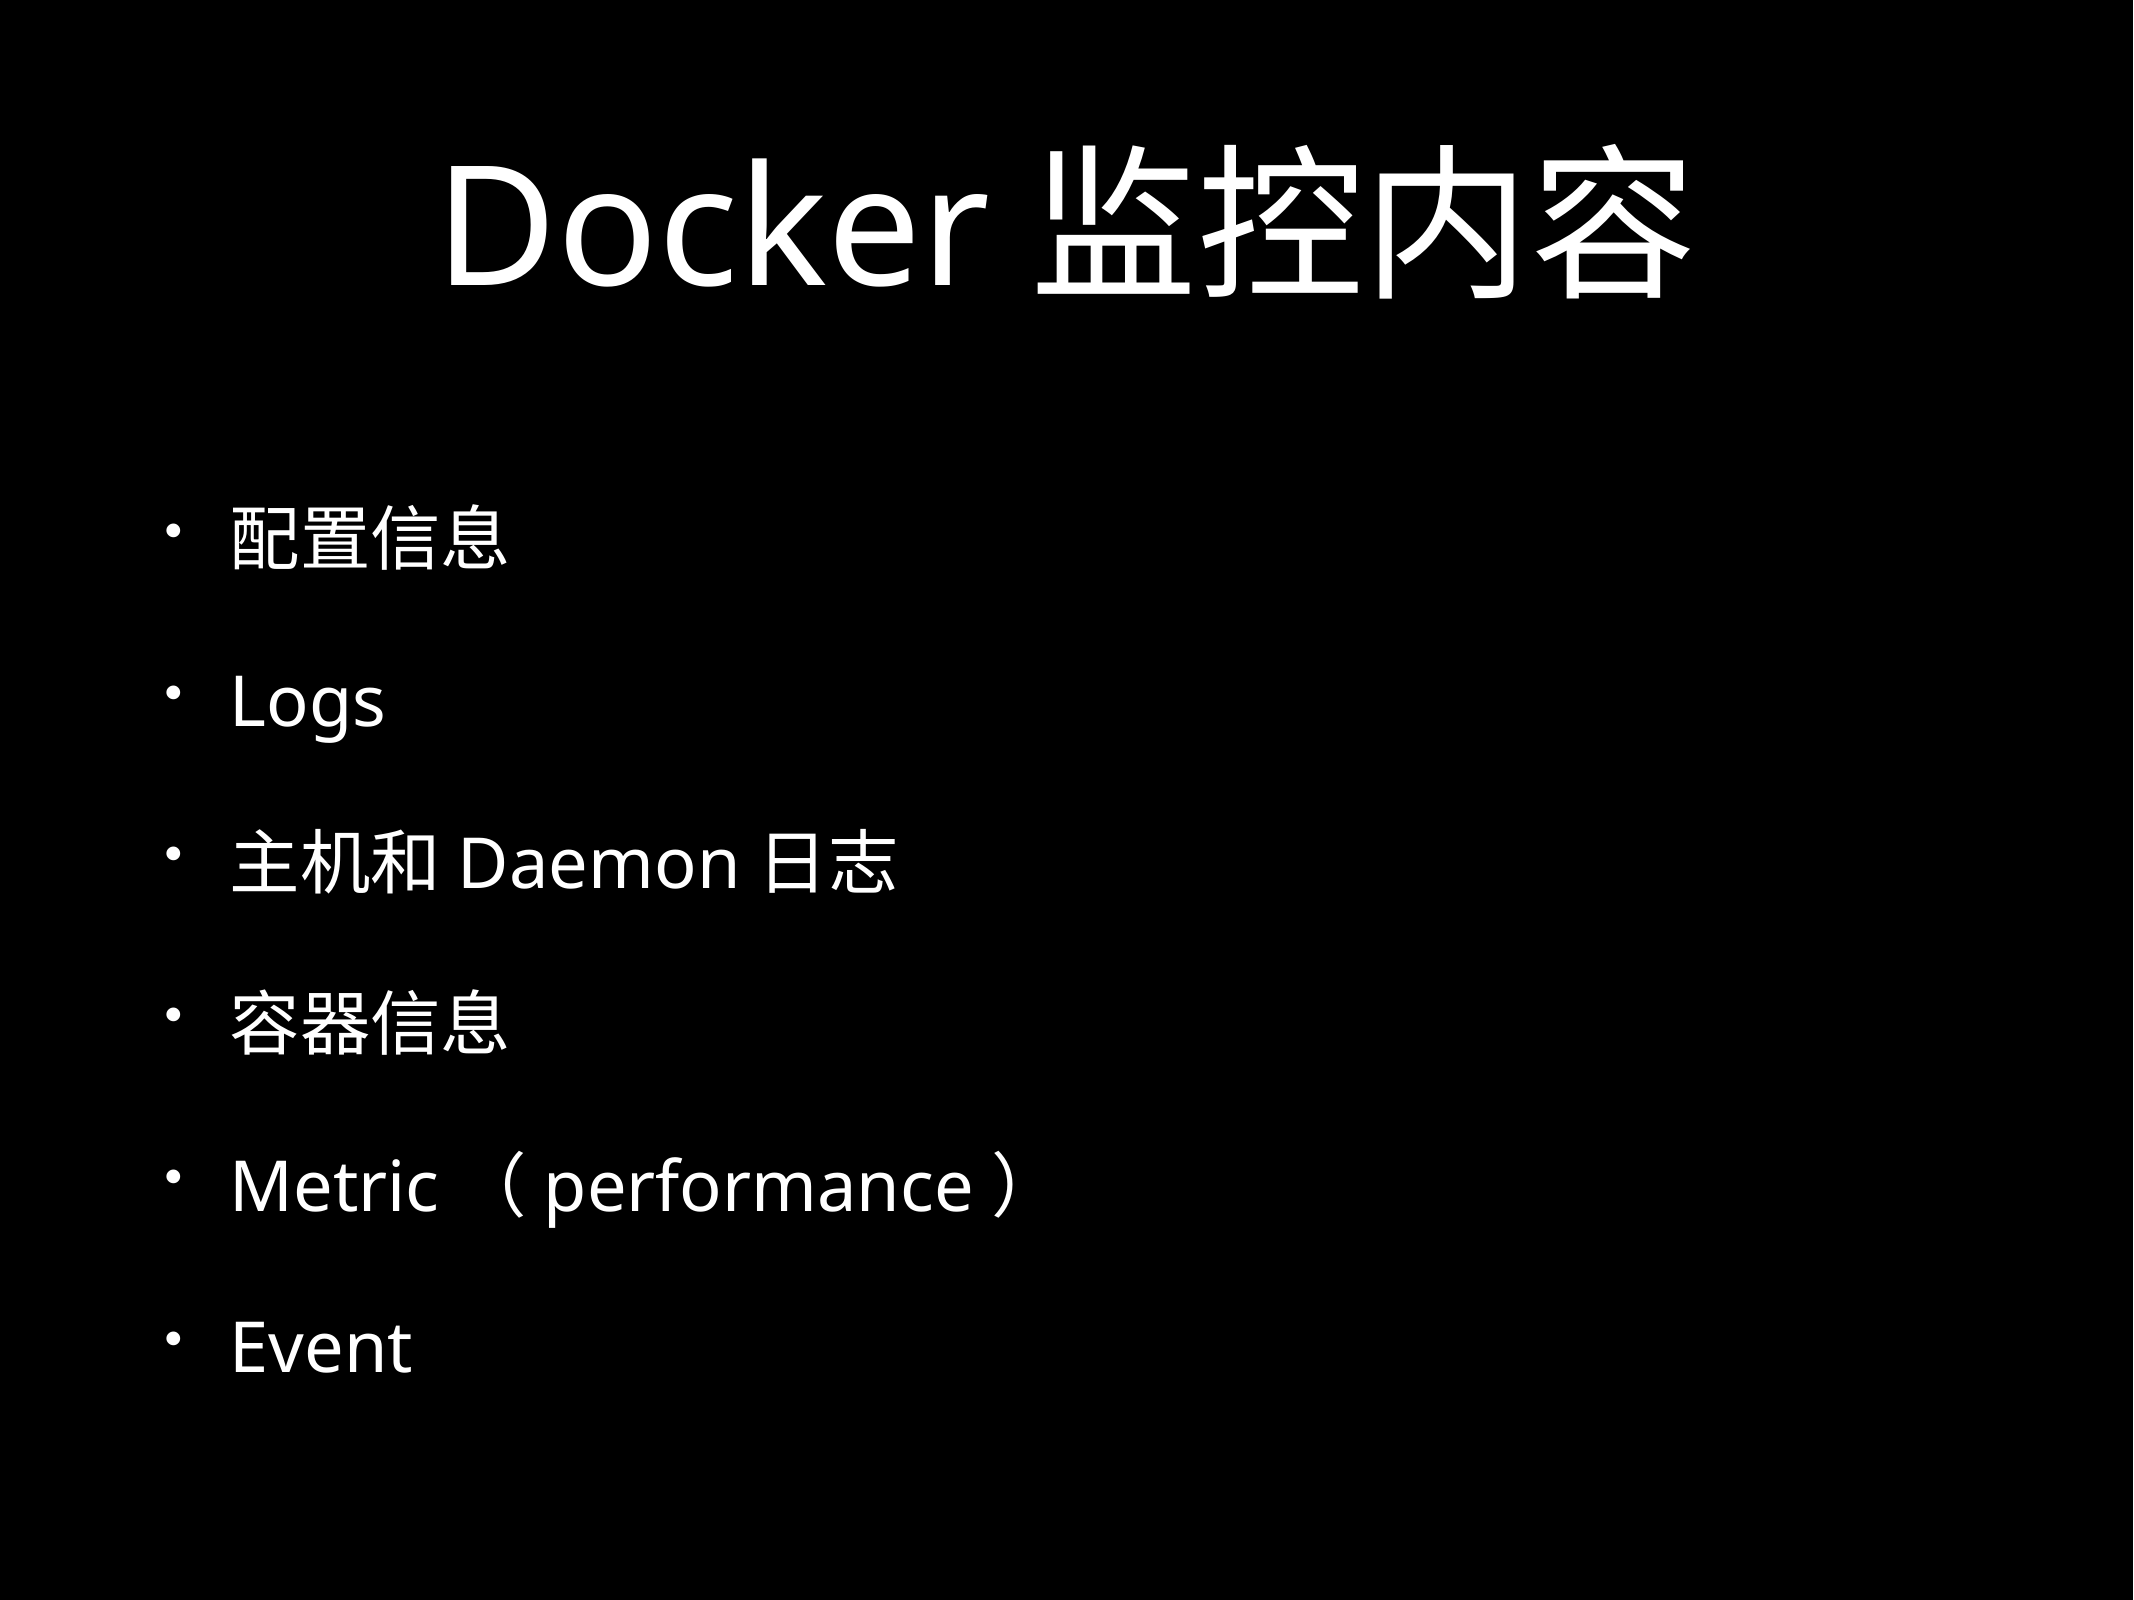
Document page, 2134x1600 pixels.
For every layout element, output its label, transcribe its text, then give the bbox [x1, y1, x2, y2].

title Docker监控内容 [155, 41, 1978, 397]
list 配置信息 Logs 主机和Daemon日志 容器信息 Metric（performance） Event [155, 424, 1978, 1457]
